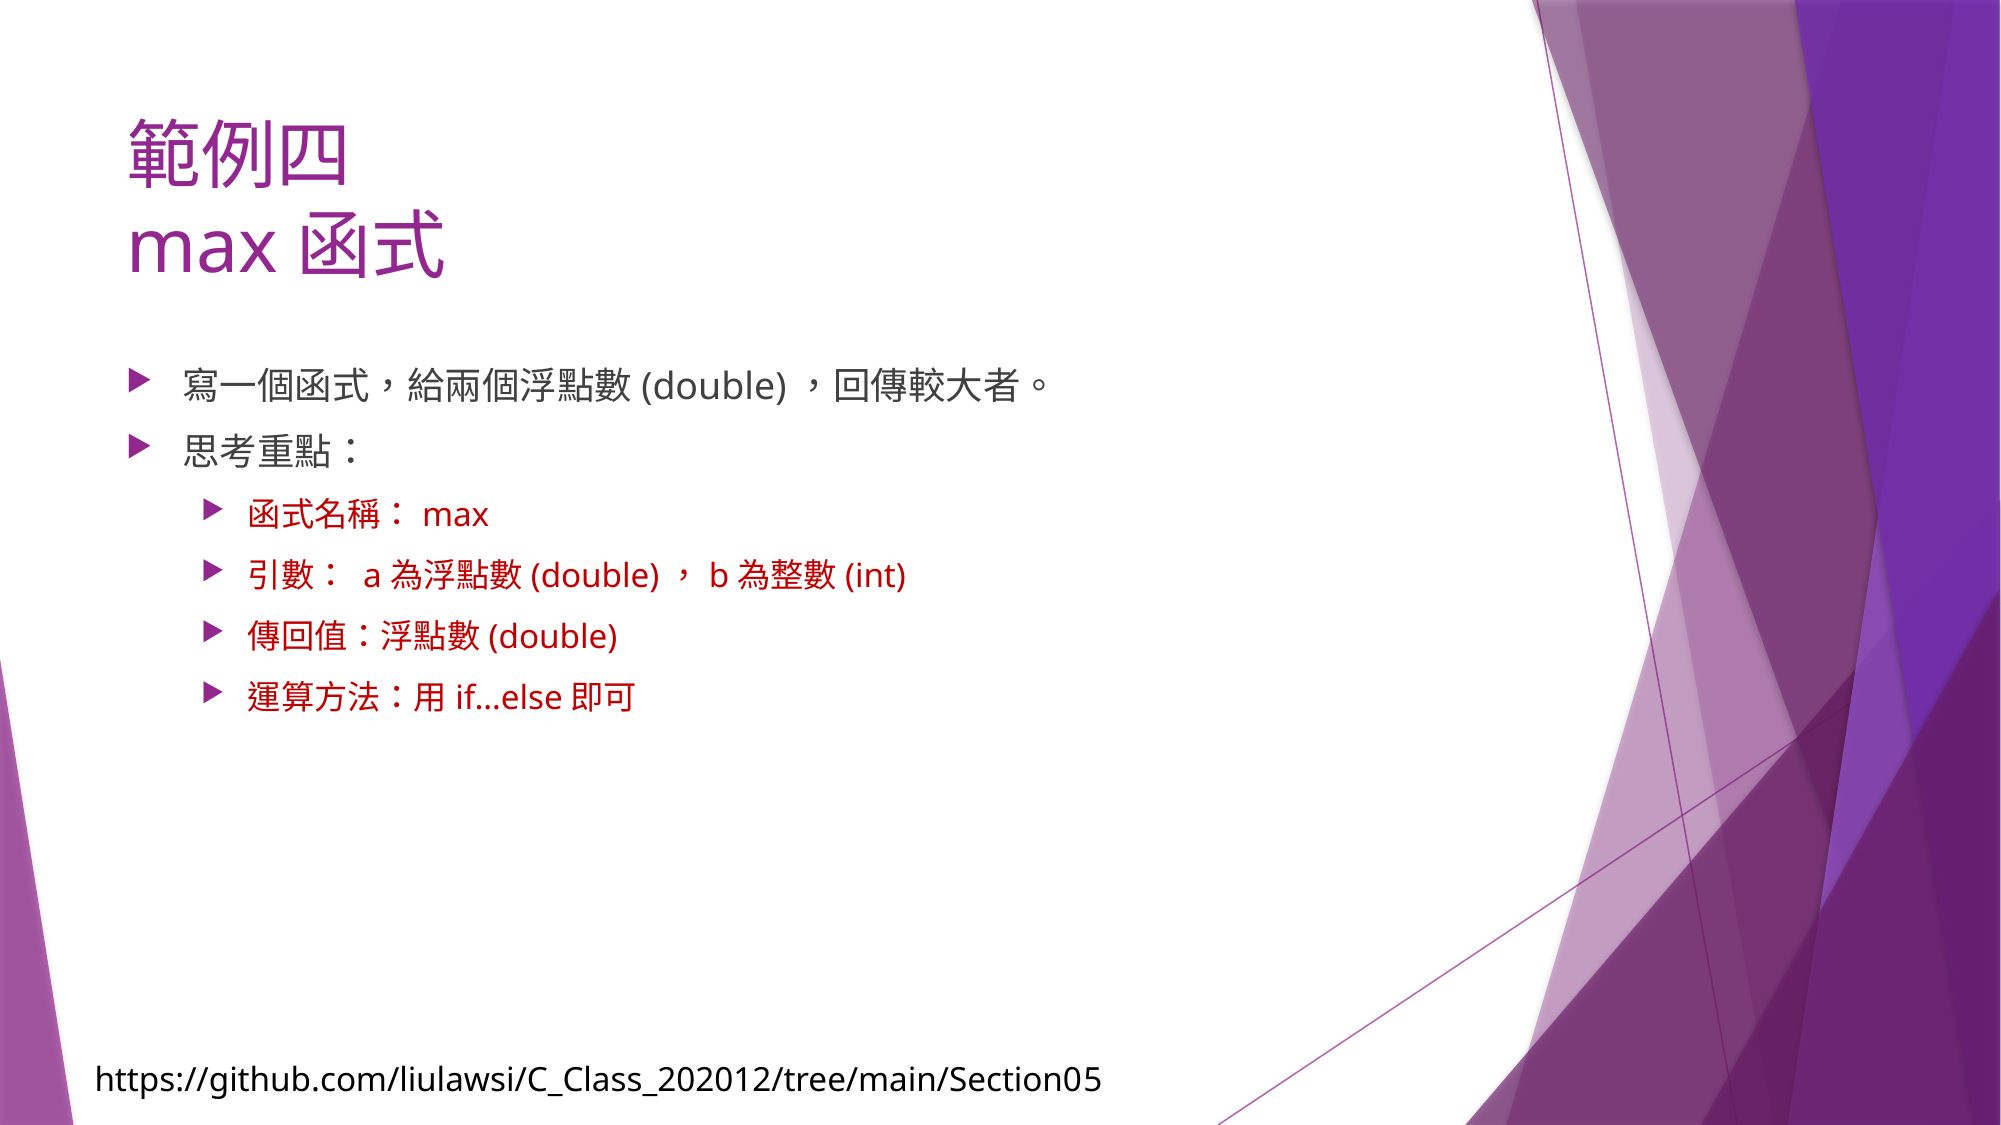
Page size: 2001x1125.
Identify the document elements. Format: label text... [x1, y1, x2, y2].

title 範例四 max函式 [111, 99, 1522, 317]
list 寫一個函式，給兩個浮點數(double)，回傳較大者。 思考重點： 函式名稱：max 引數： a為浮點數(double)，b為整數(int) 傳回值：浮點數(double) 運算方法：用if…else即可 [111, 354, 1522, 992]
